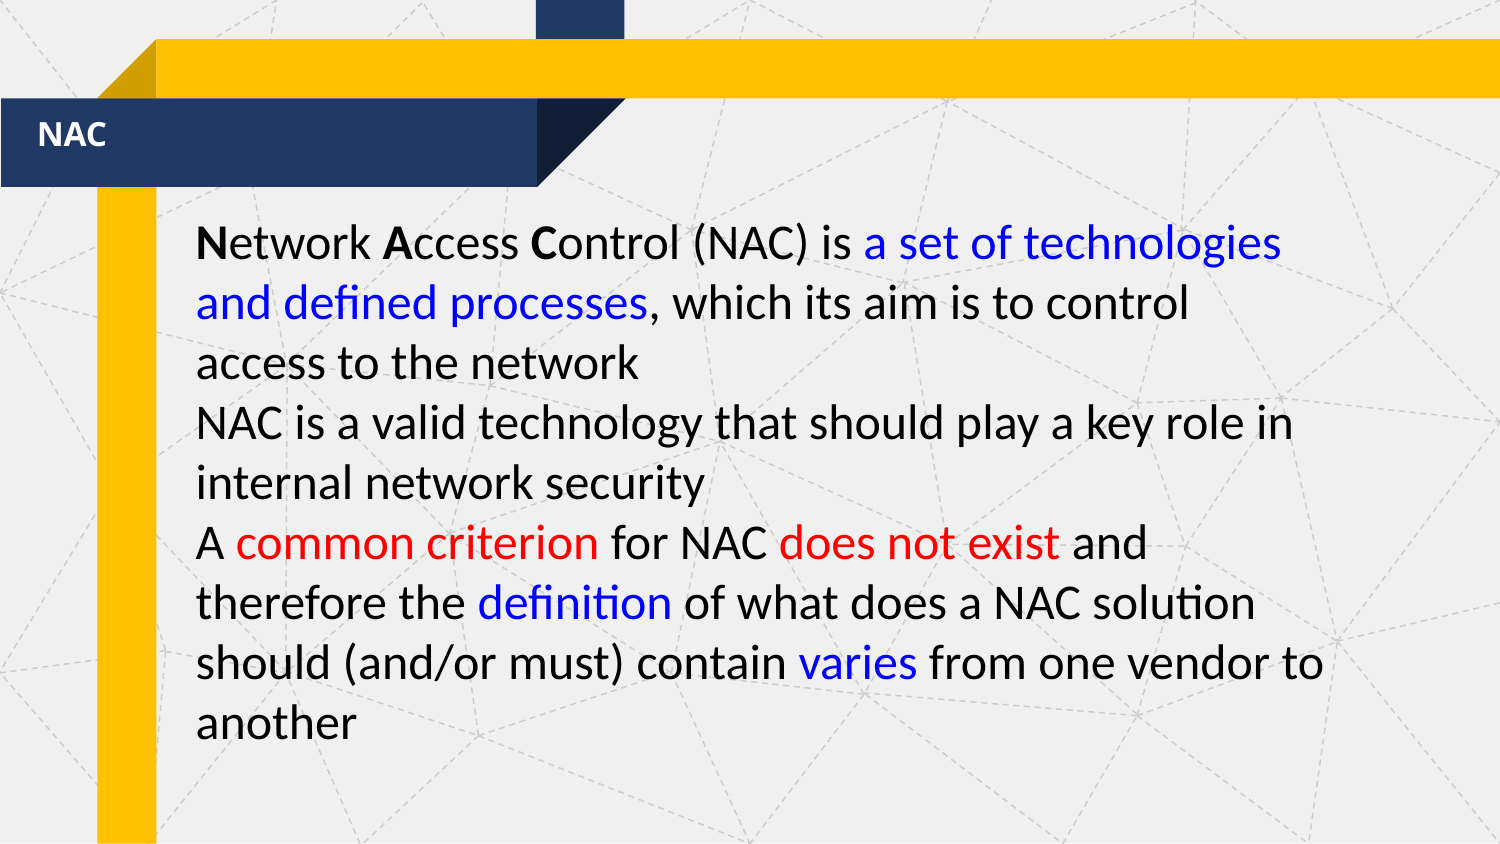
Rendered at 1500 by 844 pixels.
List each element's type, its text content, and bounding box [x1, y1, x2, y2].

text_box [97, 38, 1500, 99]
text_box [0, 98, 626, 188]
text_box Network Access Control (NAC) is a set of technologies and defined processes, which its aim is to control access to the network NAC is a valid technology that should play a key role in internal network security A common criterion for NAC does not exist and therefore the definition of what does a NAC solution should (and/or must) contain varies from one vendor to another [180, 201, 1344, 844]
text_box [97, 196, 157, 844]
text_box [535, 0, 625, 37]
